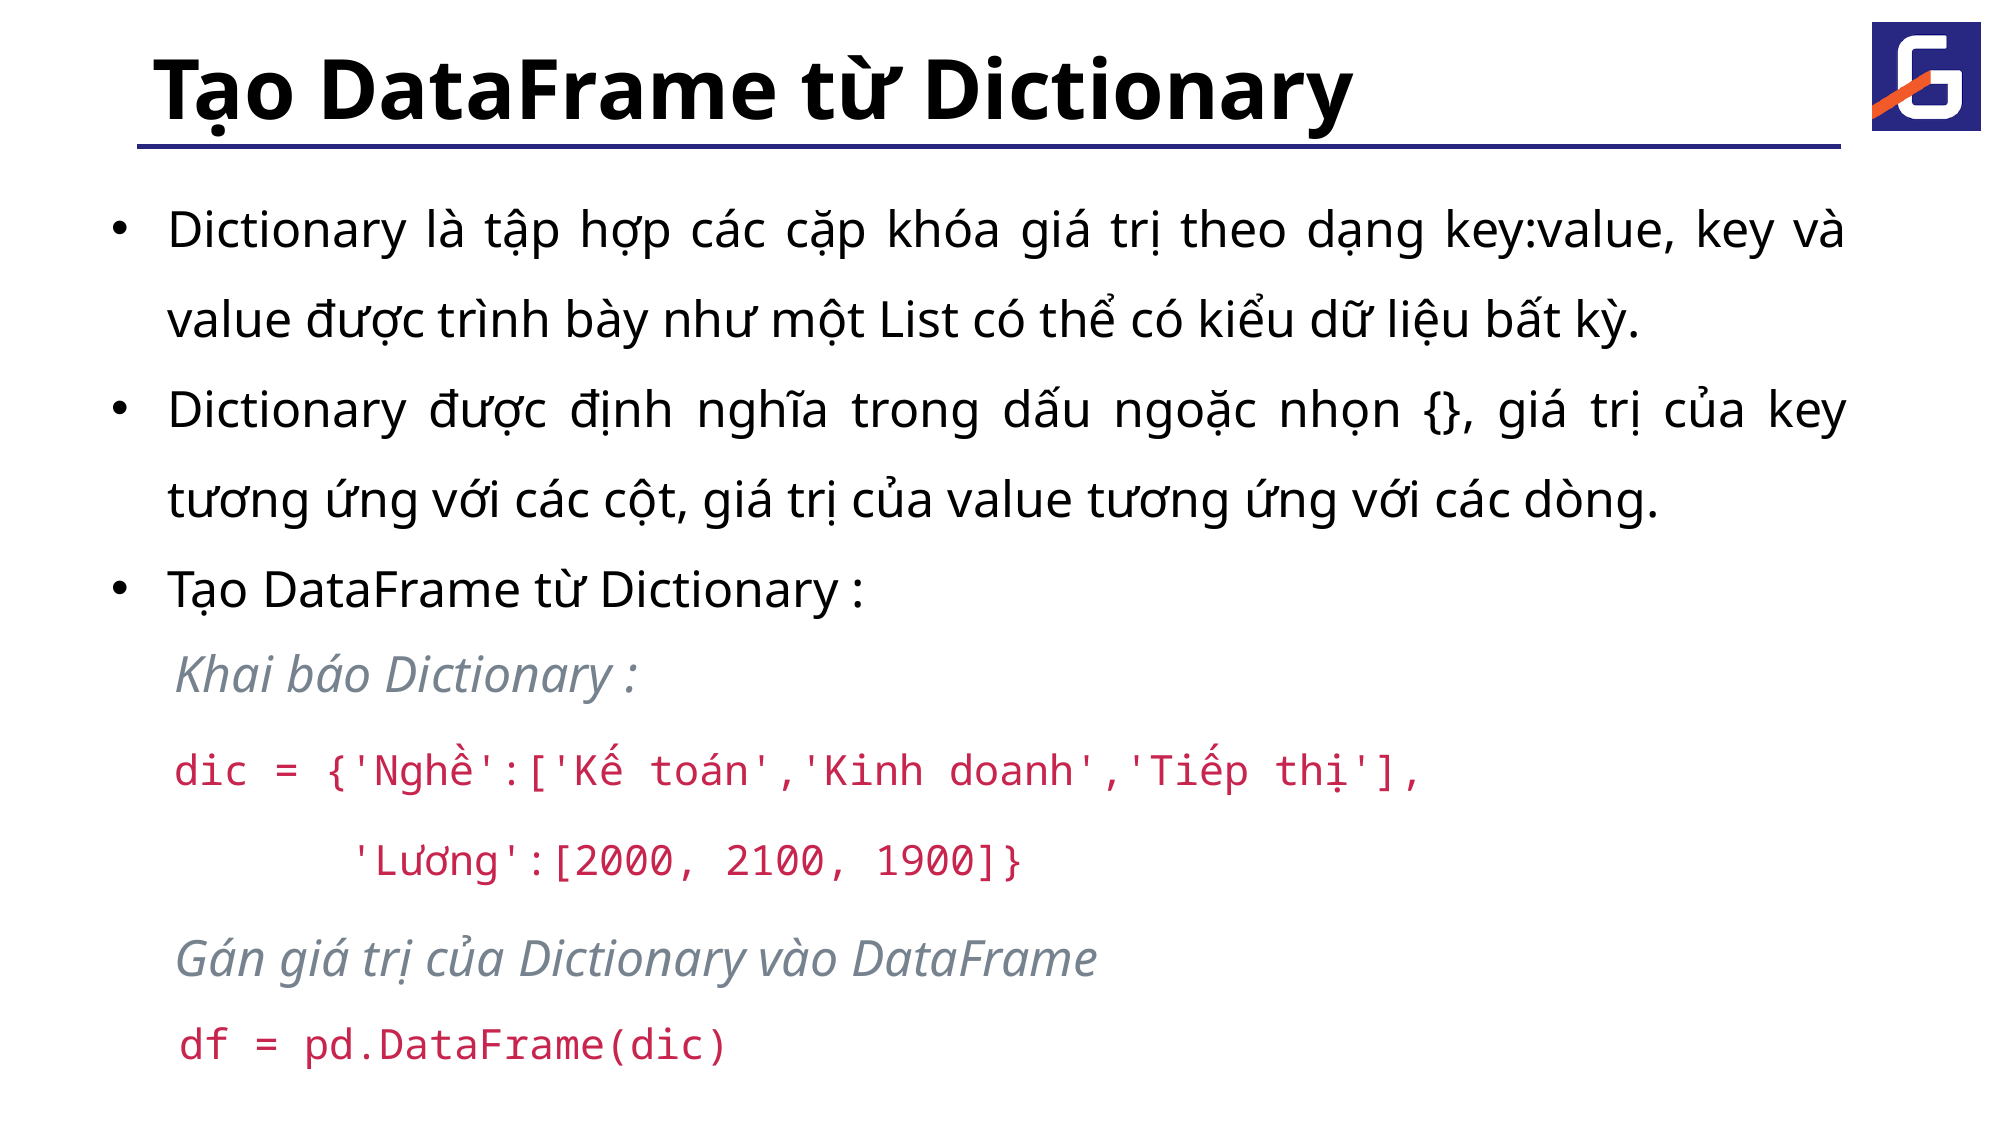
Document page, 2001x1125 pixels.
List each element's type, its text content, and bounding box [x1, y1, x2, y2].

list Dictionary là tập hợp các cặp khóa giá trị theo dạng key:value, key và value được trình bày như một List có thể có kiểu dữ liệu bất kỳ. Dictionary được định nghĩa trong dấu ngoặc nhọn {}, giá trị của key tương ứng với các cột, giá trị của value tương ứng với các dòng. Tạo DataFrame từ Dictionary : Khai báo Dictionary : dic = {'Nghề':['Kế toán','Kinh doanh','Tiếp thị'], 'Lương':[2000, 2100, 1900]} Gán giá trị của Dictionary vào DataFrame df = pd.DataFrame(dic) [95, 159, 1863, 990]
title Tạo DataFrame từ Dictionary [137, 26, 1863, 159]
picture [1872, 22, 1981, 131]
